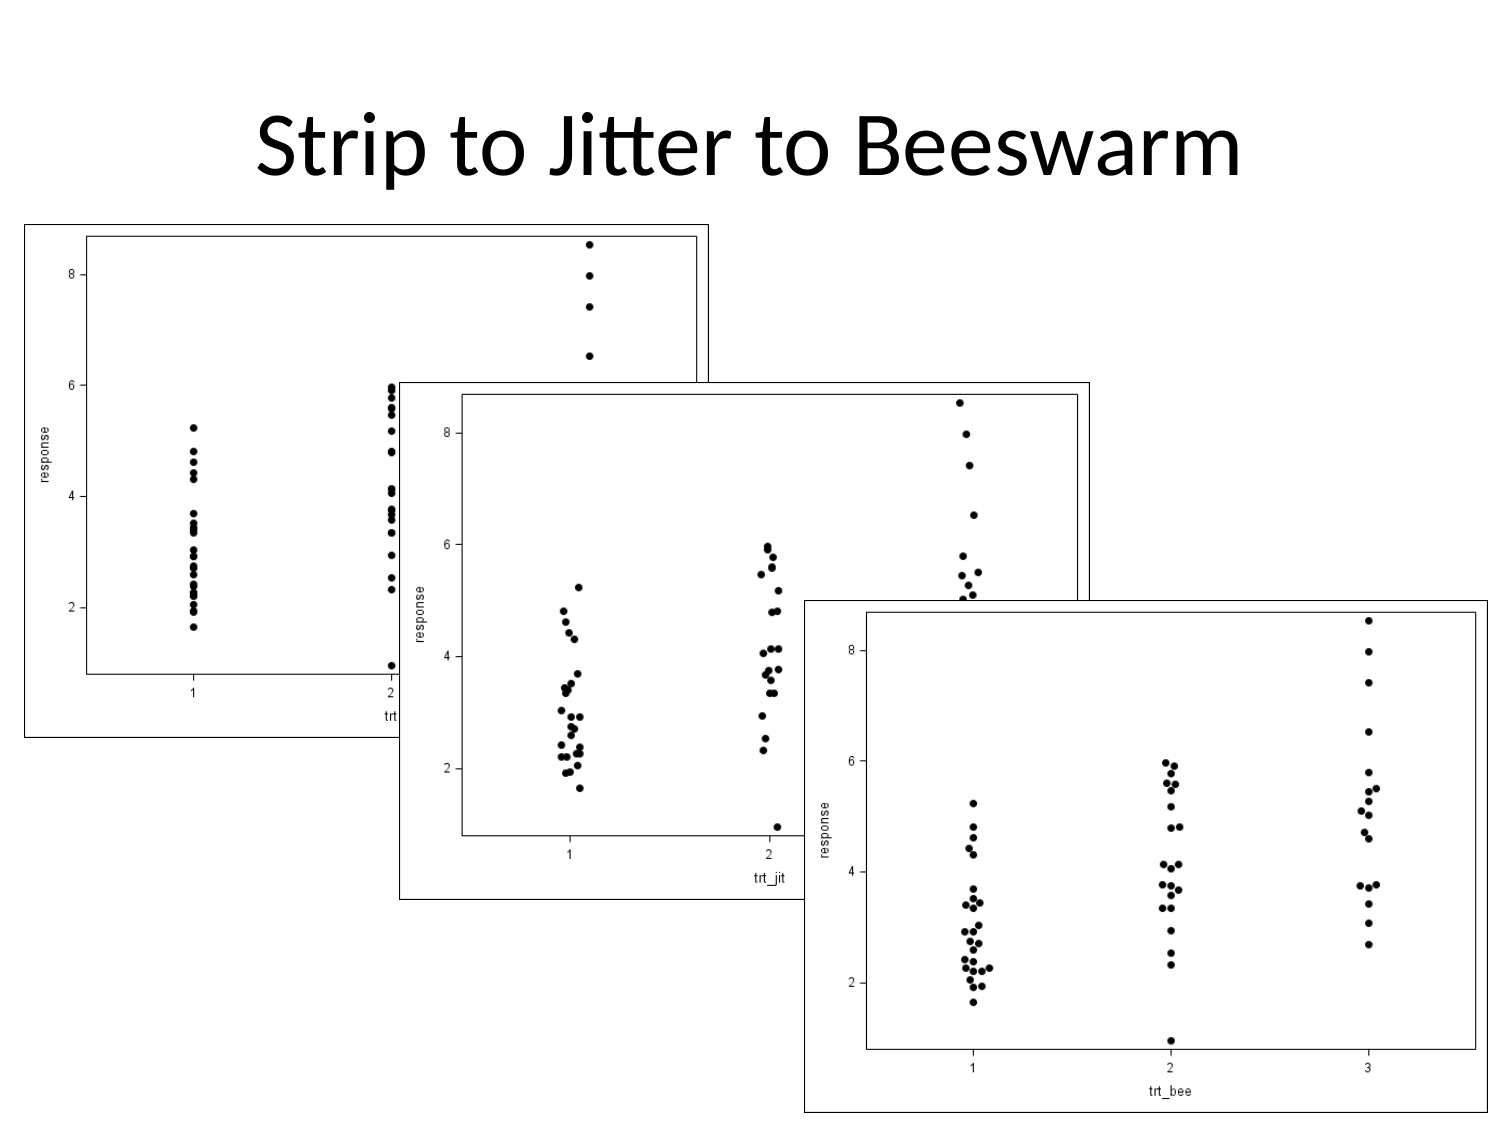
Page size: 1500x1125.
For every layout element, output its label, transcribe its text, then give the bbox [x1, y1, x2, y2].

title Strip to Jitter to Beeswarm [75, 45, 1425, 233]
picture [24, 224, 1488, 1113]
